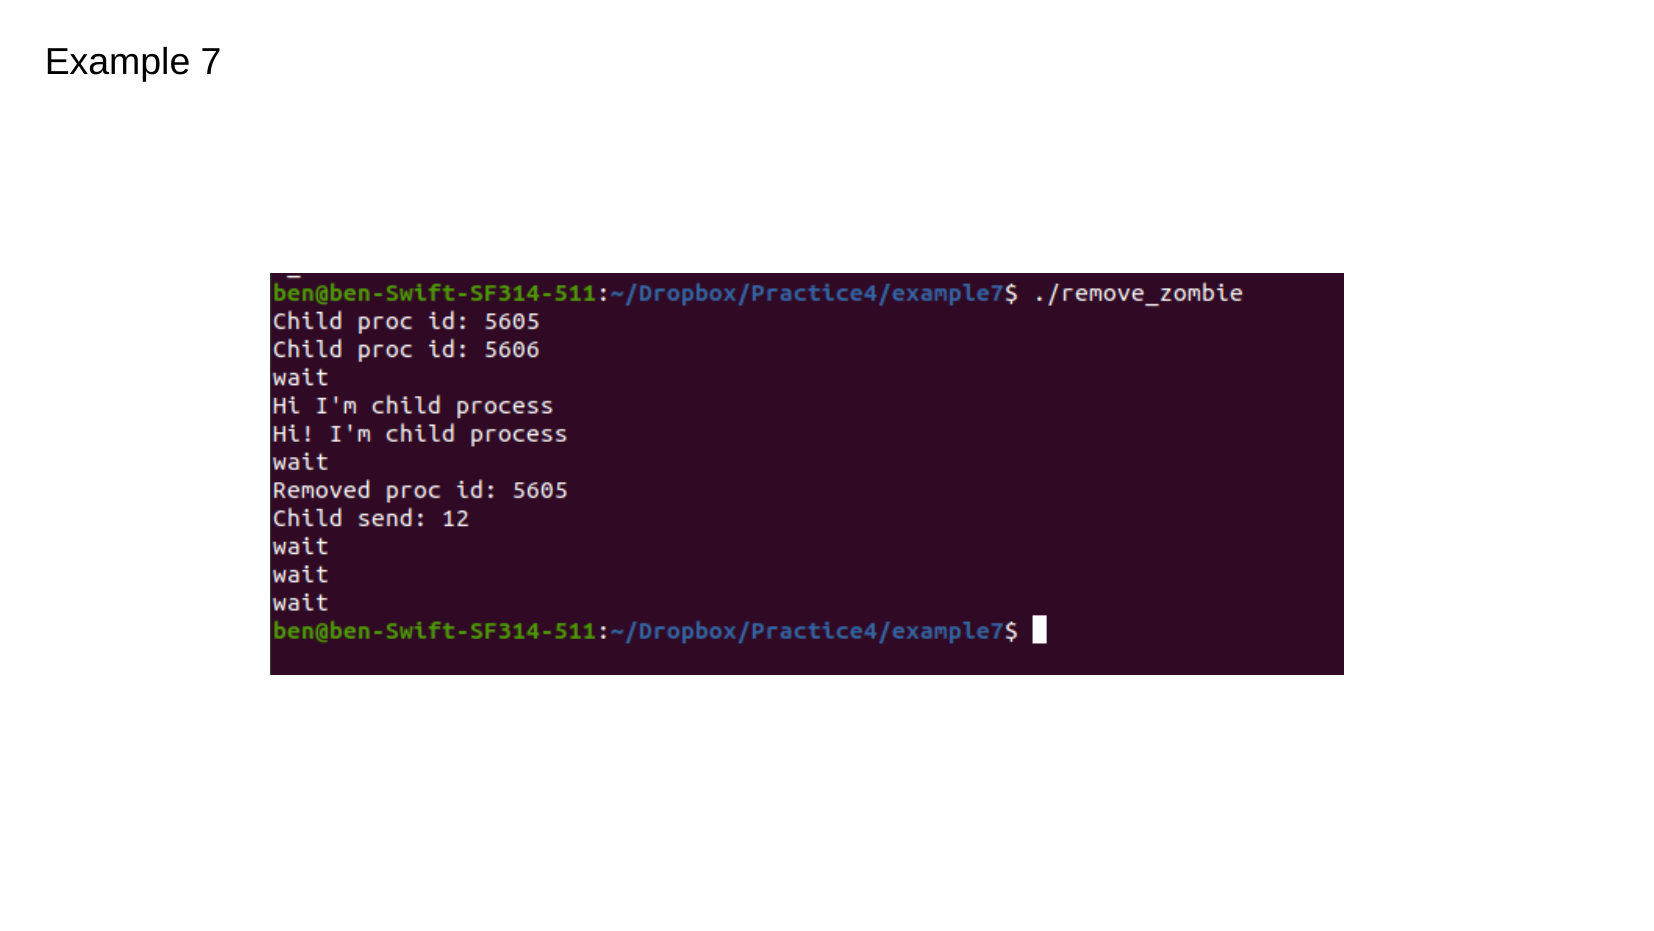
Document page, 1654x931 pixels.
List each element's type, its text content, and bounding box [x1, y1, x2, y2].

text_box Example 7 [29, 29, 750, 87]
picture [269, 272, 1344, 675]
